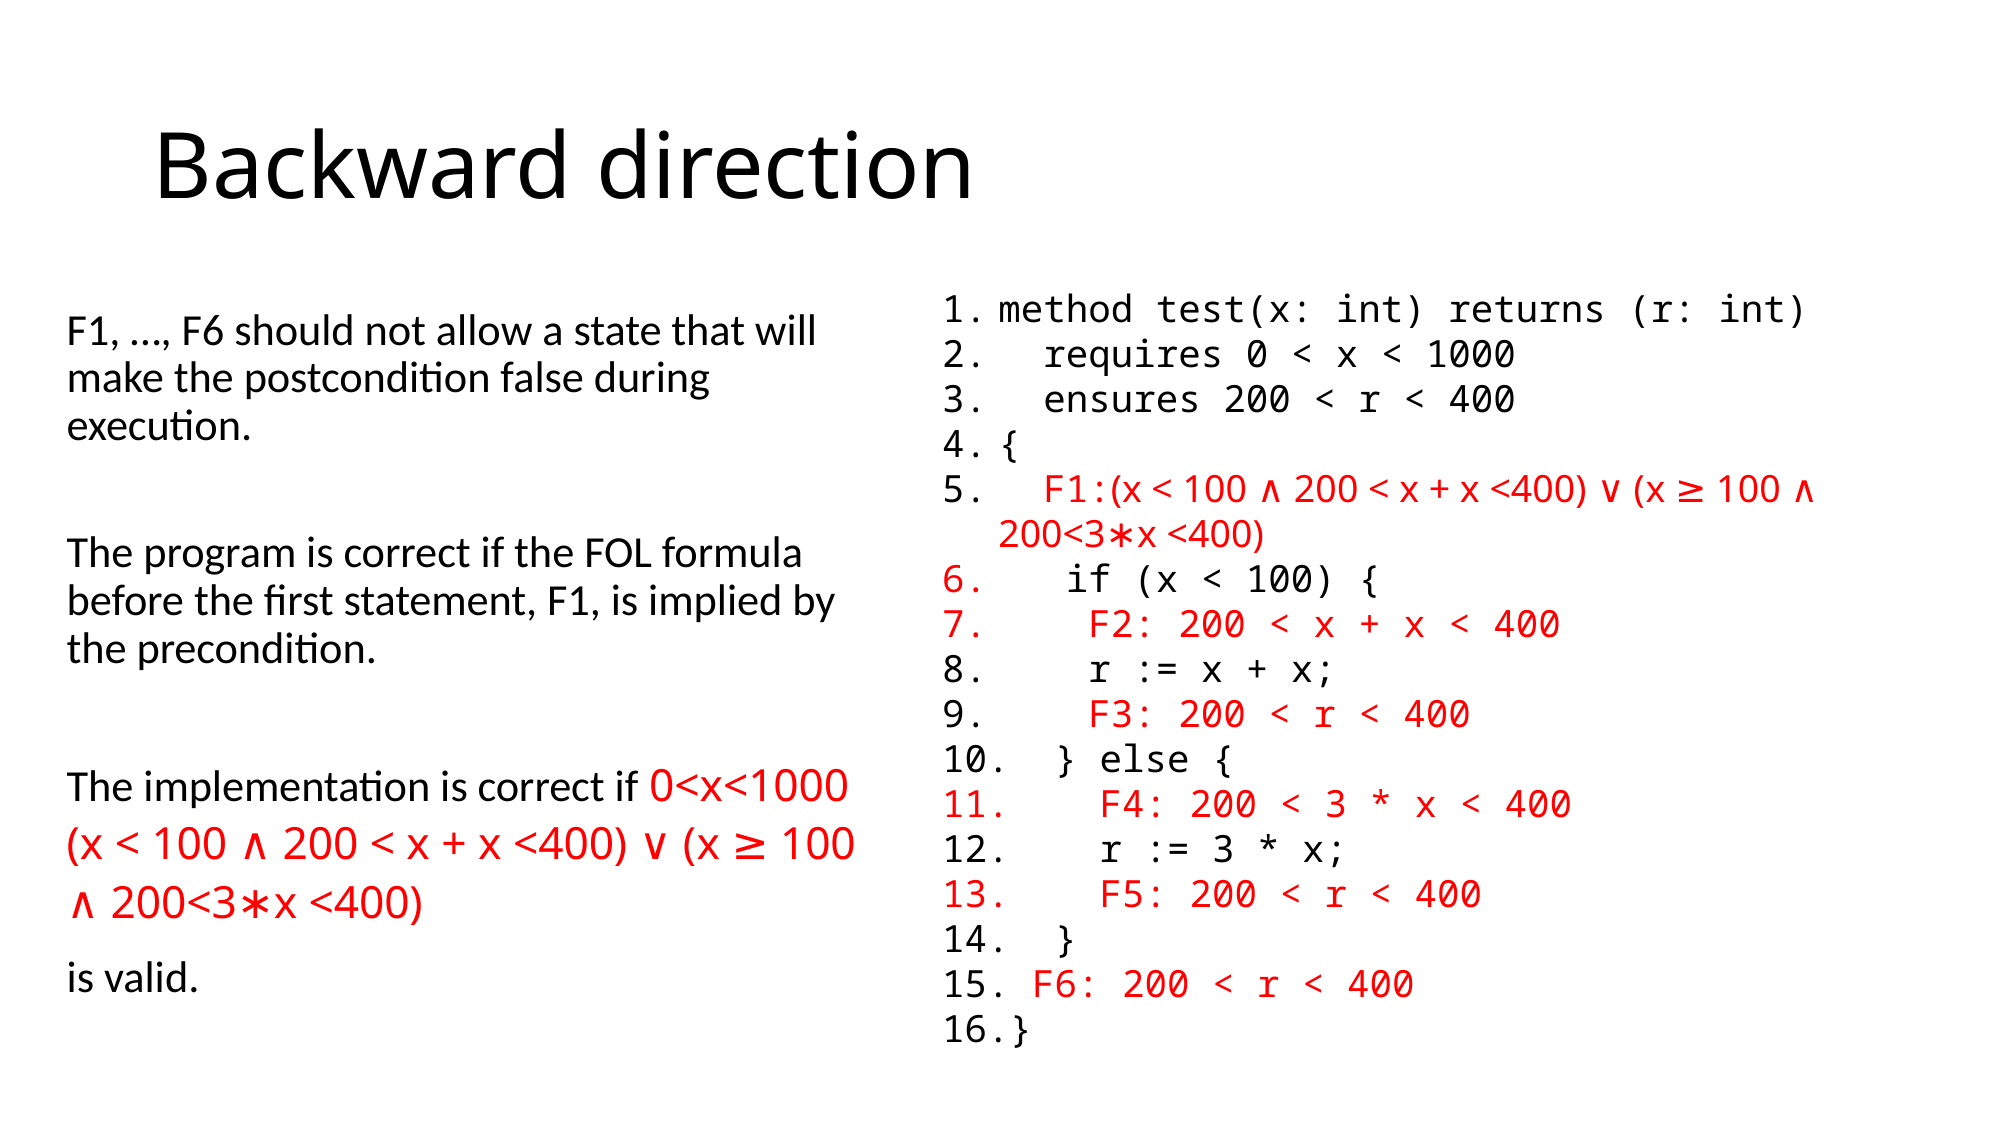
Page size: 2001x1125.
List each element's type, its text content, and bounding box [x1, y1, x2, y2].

title Backward direction [137, 59, 1863, 278]
text_box method test(x: int) returns (r: int) requires 0 < x < 1000 ensures 200 < r < 400 { F1:(x < 100 ∧ 200 < x + x <400) ∨ (x ≥ 100 ∧ 200<3∗x <400) if (x < 100) { F2: 200 < x + x < 400 r := x + x; F3: 200 < r < 400 } else { F4: 200 < 3 * x < 400 r := 3 * x; F5: 200 < r < 400 } F6: 200 < r < 400 } [927, 277, 1978, 1058]
